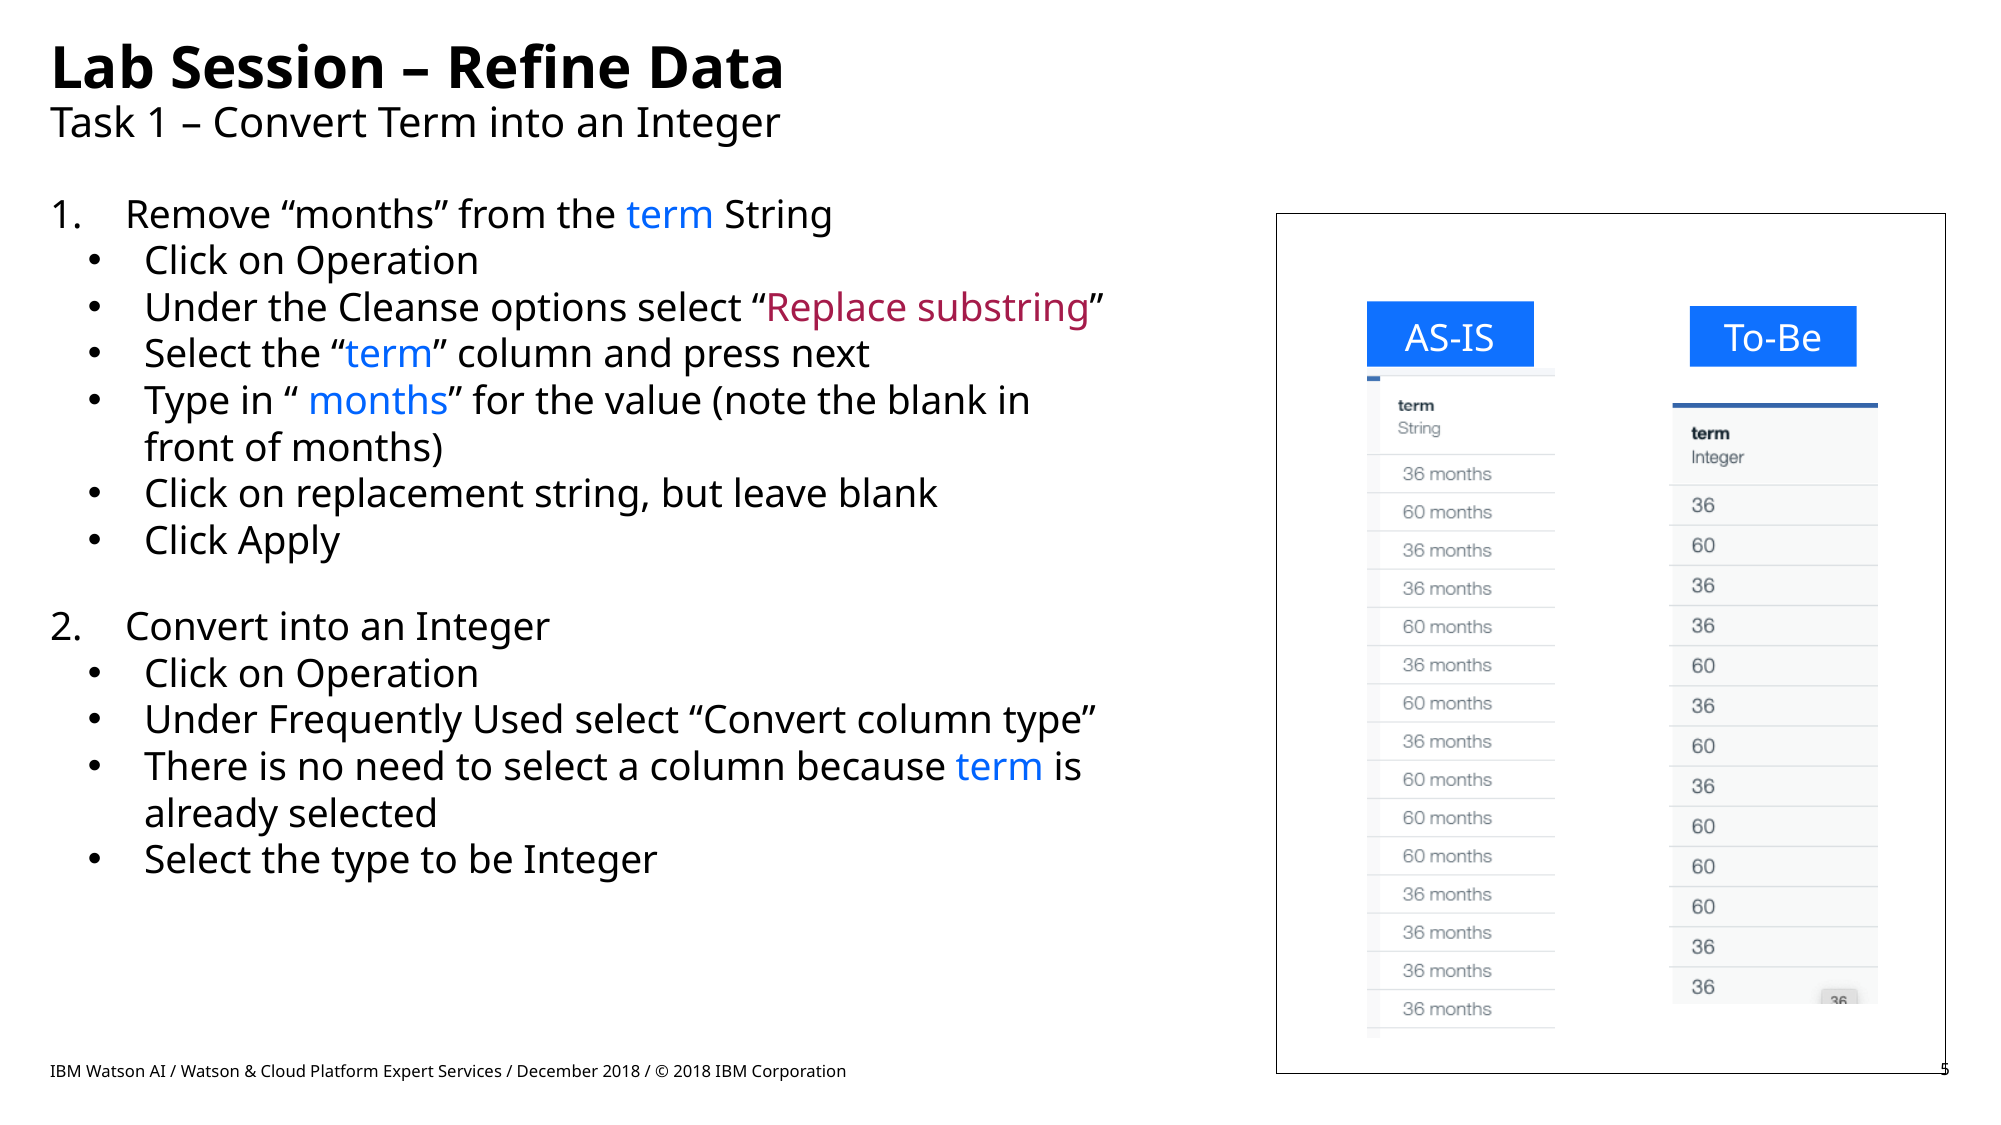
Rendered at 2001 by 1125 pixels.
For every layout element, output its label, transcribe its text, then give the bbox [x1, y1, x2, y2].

slide_number 5 [1500, 1055, 1950, 1086]
title Lab Session – Refine Data Task 1 – Convert Term into an Integer [50, 38, 1950, 154]
text_box To-Be [1708, 306, 1838, 367]
text_box [1689, 306, 1708, 367]
text_box [1367, 301, 1534, 367]
picture [1668, 402, 1878, 1004]
list Remove “months” from the term String Click on Operation Under the Cleanse options select “Replace substring” Select the “term” column and press next Type in “ months” for the value (note the blank in front of months) Click on replacement string, but leave blank Click Apply Convert into an Integer Click on Operation Under Frequently Used select “Convert column type” There is no need to select a column because term is already selected Select the type to be Integer [50, 189, 1121, 1056]
text_box [1838, 306, 1857, 367]
picture [1366, 368, 1555, 1039]
text_box AS-IS [1390, 306, 1510, 366]
footer IBM Watson AI / Watson & Cloud Platform Expert Services / December 2018 / © 2018 IBM Corporation [50, 1055, 1450, 1086]
text_box [1276, 213, 1946, 1074]
